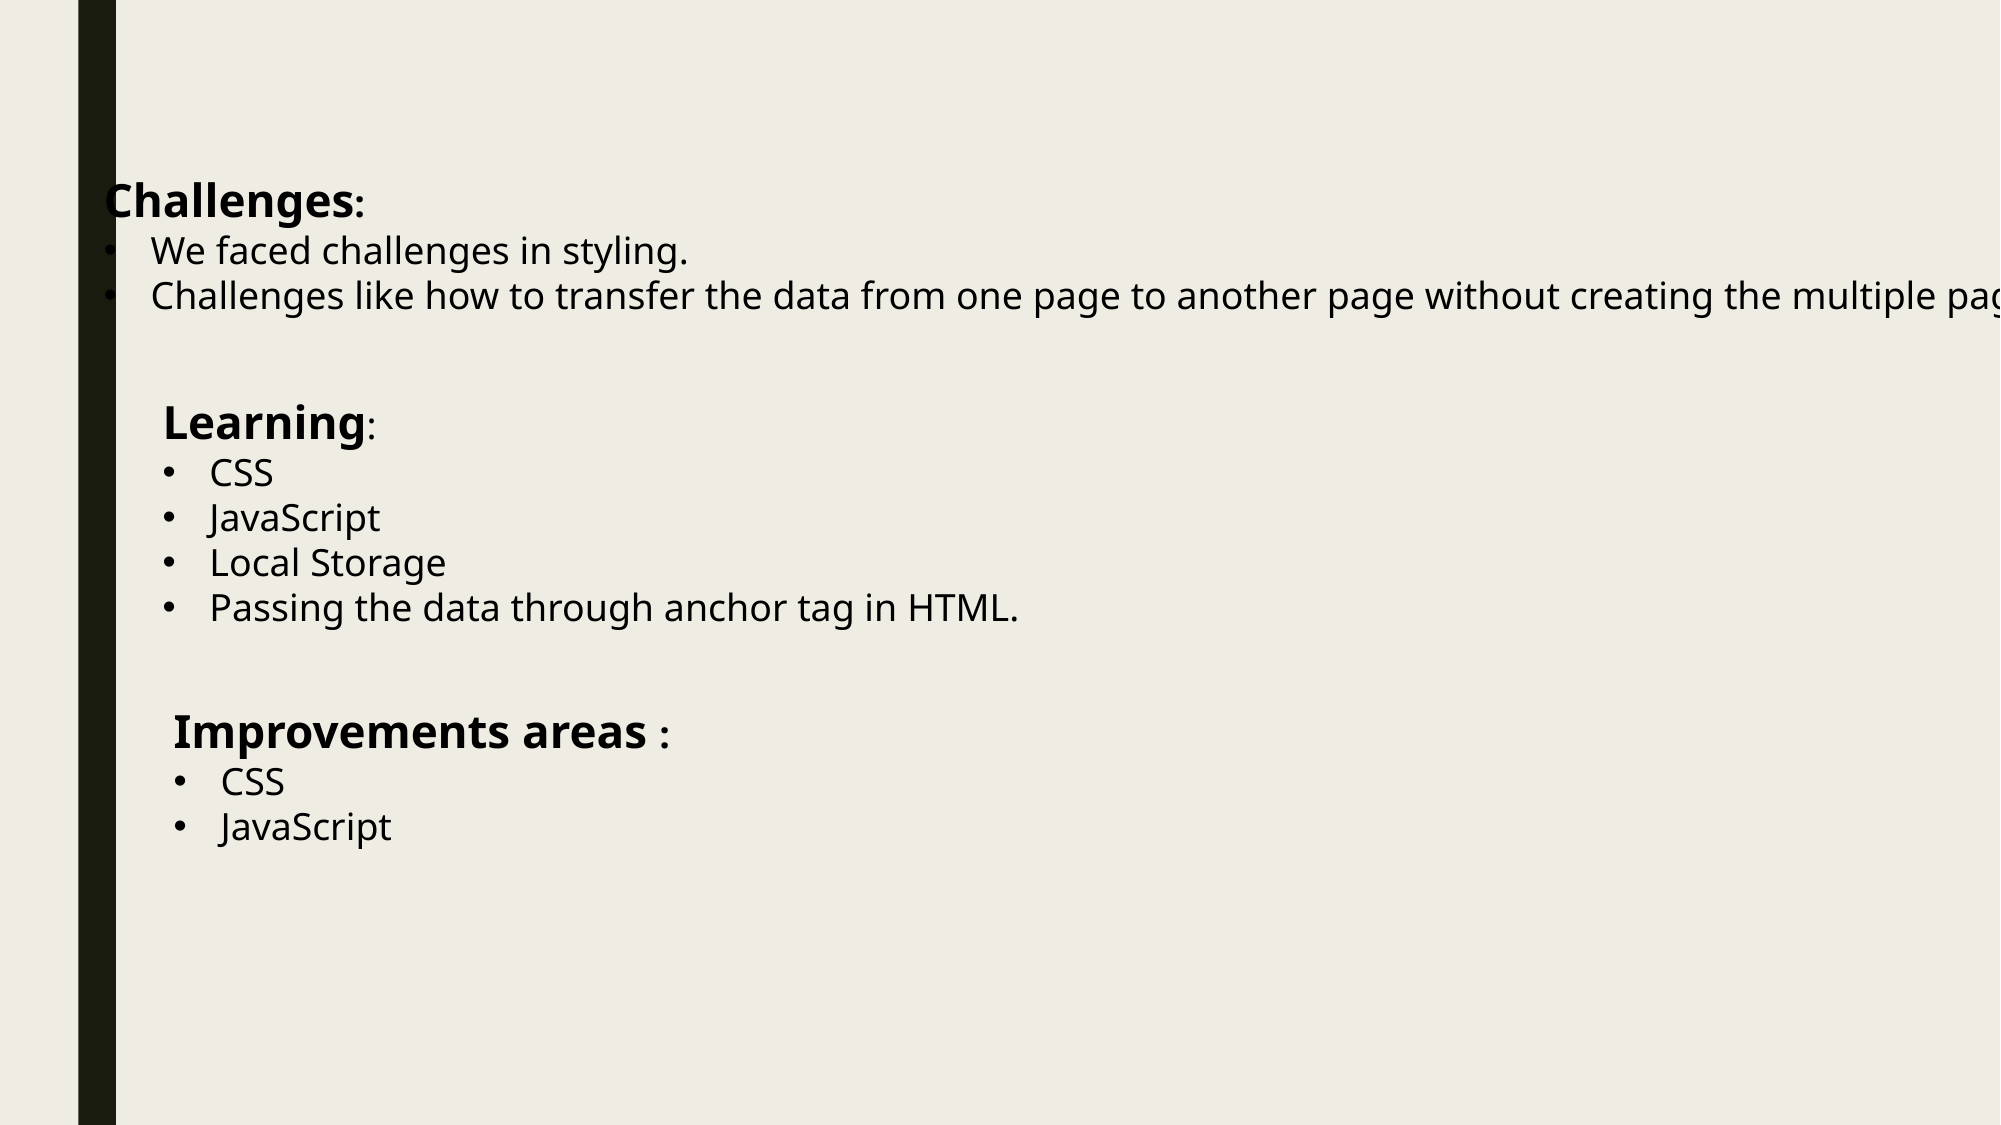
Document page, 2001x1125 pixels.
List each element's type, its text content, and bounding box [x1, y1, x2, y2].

text_box Improvements areas : CSS JavaScript [159, 695, 685, 856]
text_box Challenges: We faced challenges in styling. Challenges like how to transfer the data from one page to another page without creating the multiple pages. [88, 164, 2000, 370]
text_box Learning: CSS JavaScript Local Storage Passing the data through anchor tag in HTML. [147, 386, 1045, 636]
